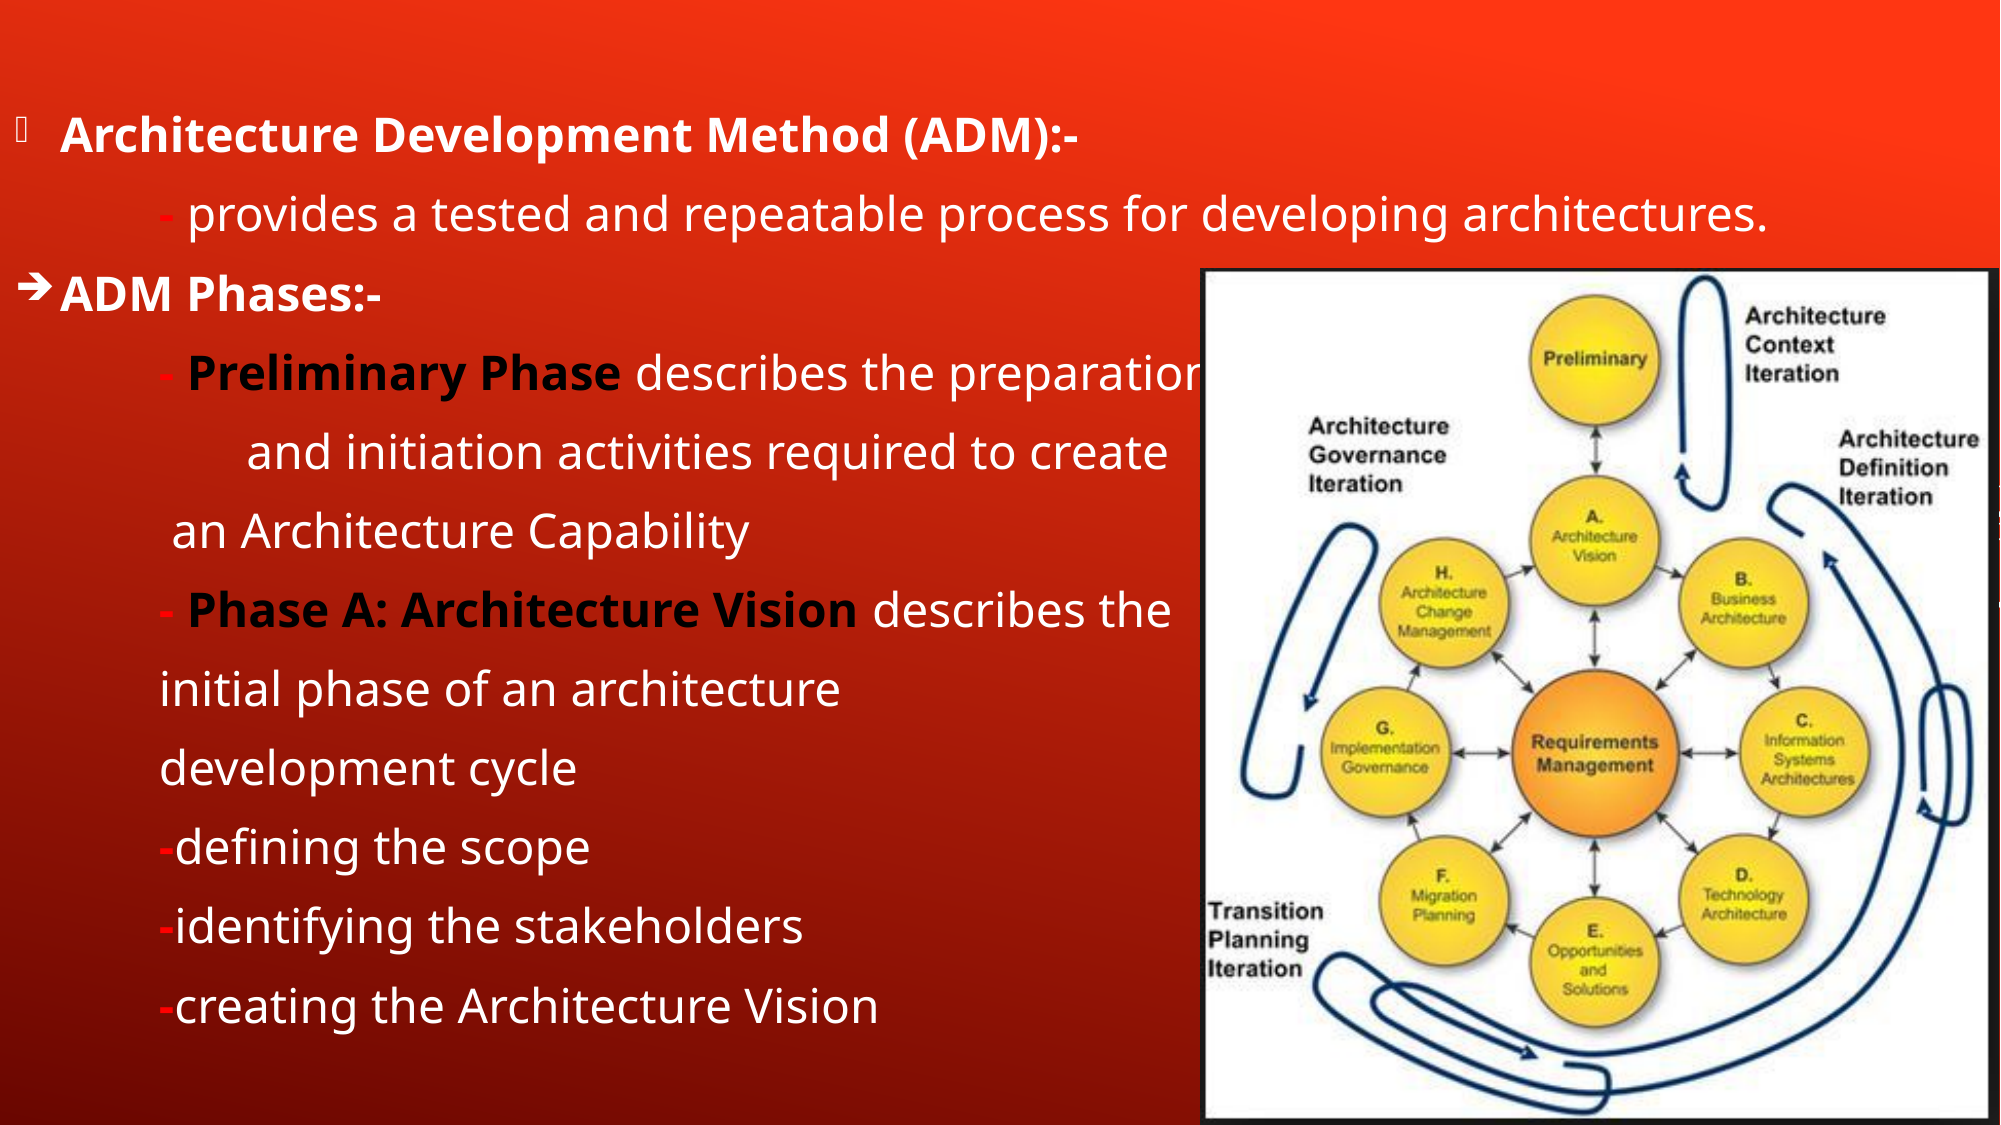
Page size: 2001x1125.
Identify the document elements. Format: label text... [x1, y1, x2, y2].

list Architecture Development Method (ADM):- - provides a tested and repeatable process for developing architectures. ADM Phases:- - Preliminary Phase describes the preparation and initiation activities required to create an Architecture Capability - Phase A: Architecture Vision describes the initial phase of an architecture development cycle -defining the scope -identifying the stakeholders -creating the Architecture Vision [0, 97, 2000, 1125]
picture [1199, 268, 1999, 1125]
